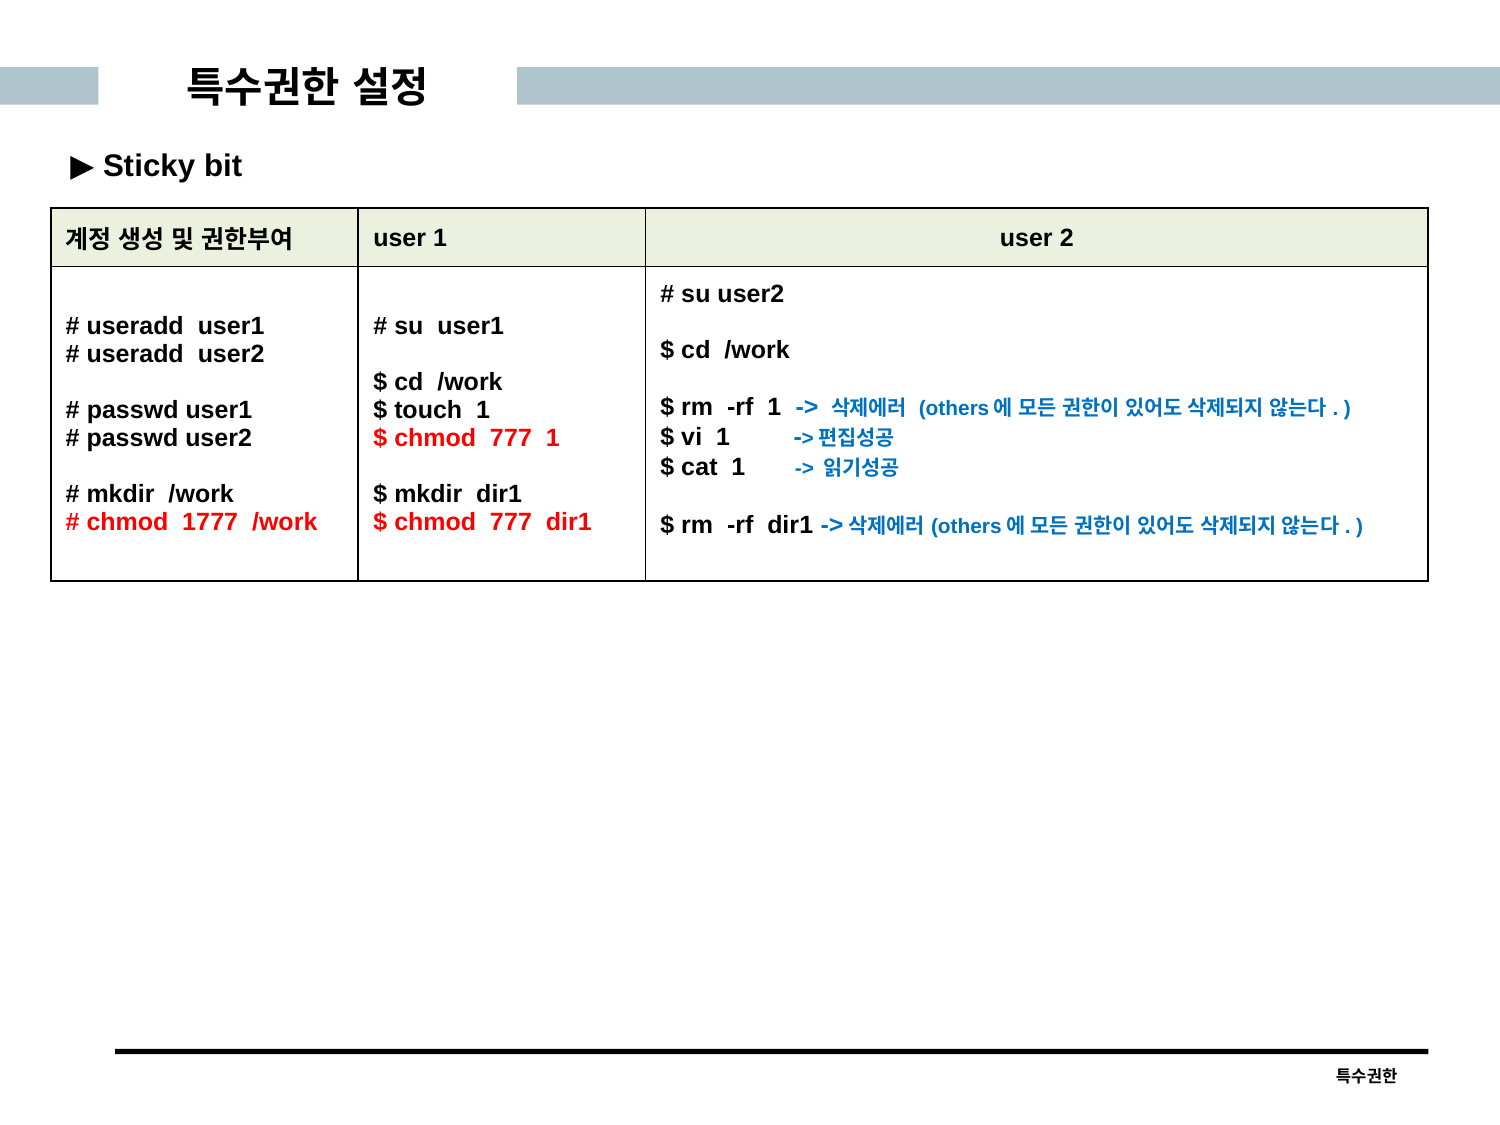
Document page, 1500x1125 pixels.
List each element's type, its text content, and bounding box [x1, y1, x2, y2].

text_box [0, 65, 100, 107]
text_box [113, 1047, 1430, 1056]
text_box 특수권한 [1305, 1058, 1429, 1094]
table_cell # su user2 $ cd /work $ rm -rf 1 -> 삭제에러 (others에 모든 권한이 있어도 삭제되지 않는다. ) $ vi 1 ->편집성공 $ cat 1 -> 읽기성공 $ rm -rf dir1 ->삭제에러(others에 모든 권한이 있어도 삭제되지 않는다. ) [646, 267, 1427, 580]
text_box ▶ Sticky bit [55, 138, 258, 191]
table_header user 2 [646, 209, 1427, 266]
table_cell # su user1 $ cd /work $ touch 1 $ chmod 777 1 $ mkdir dir1 $ chmod 777 dir1 [359, 267, 645, 580]
text_box 특수권한 설정 [112, 54, 503, 118]
table_header 계정 생성 및 권한부여 [52, 209, 357, 266]
text_box [515, 65, 1500, 107]
table_cell # useradd user1 # useradd user2 # passwd user1 # passwd user2 # mkdir /work # chmod 1777 /work [52, 267, 357, 580]
table_header user 1 [359, 209, 645, 266]
